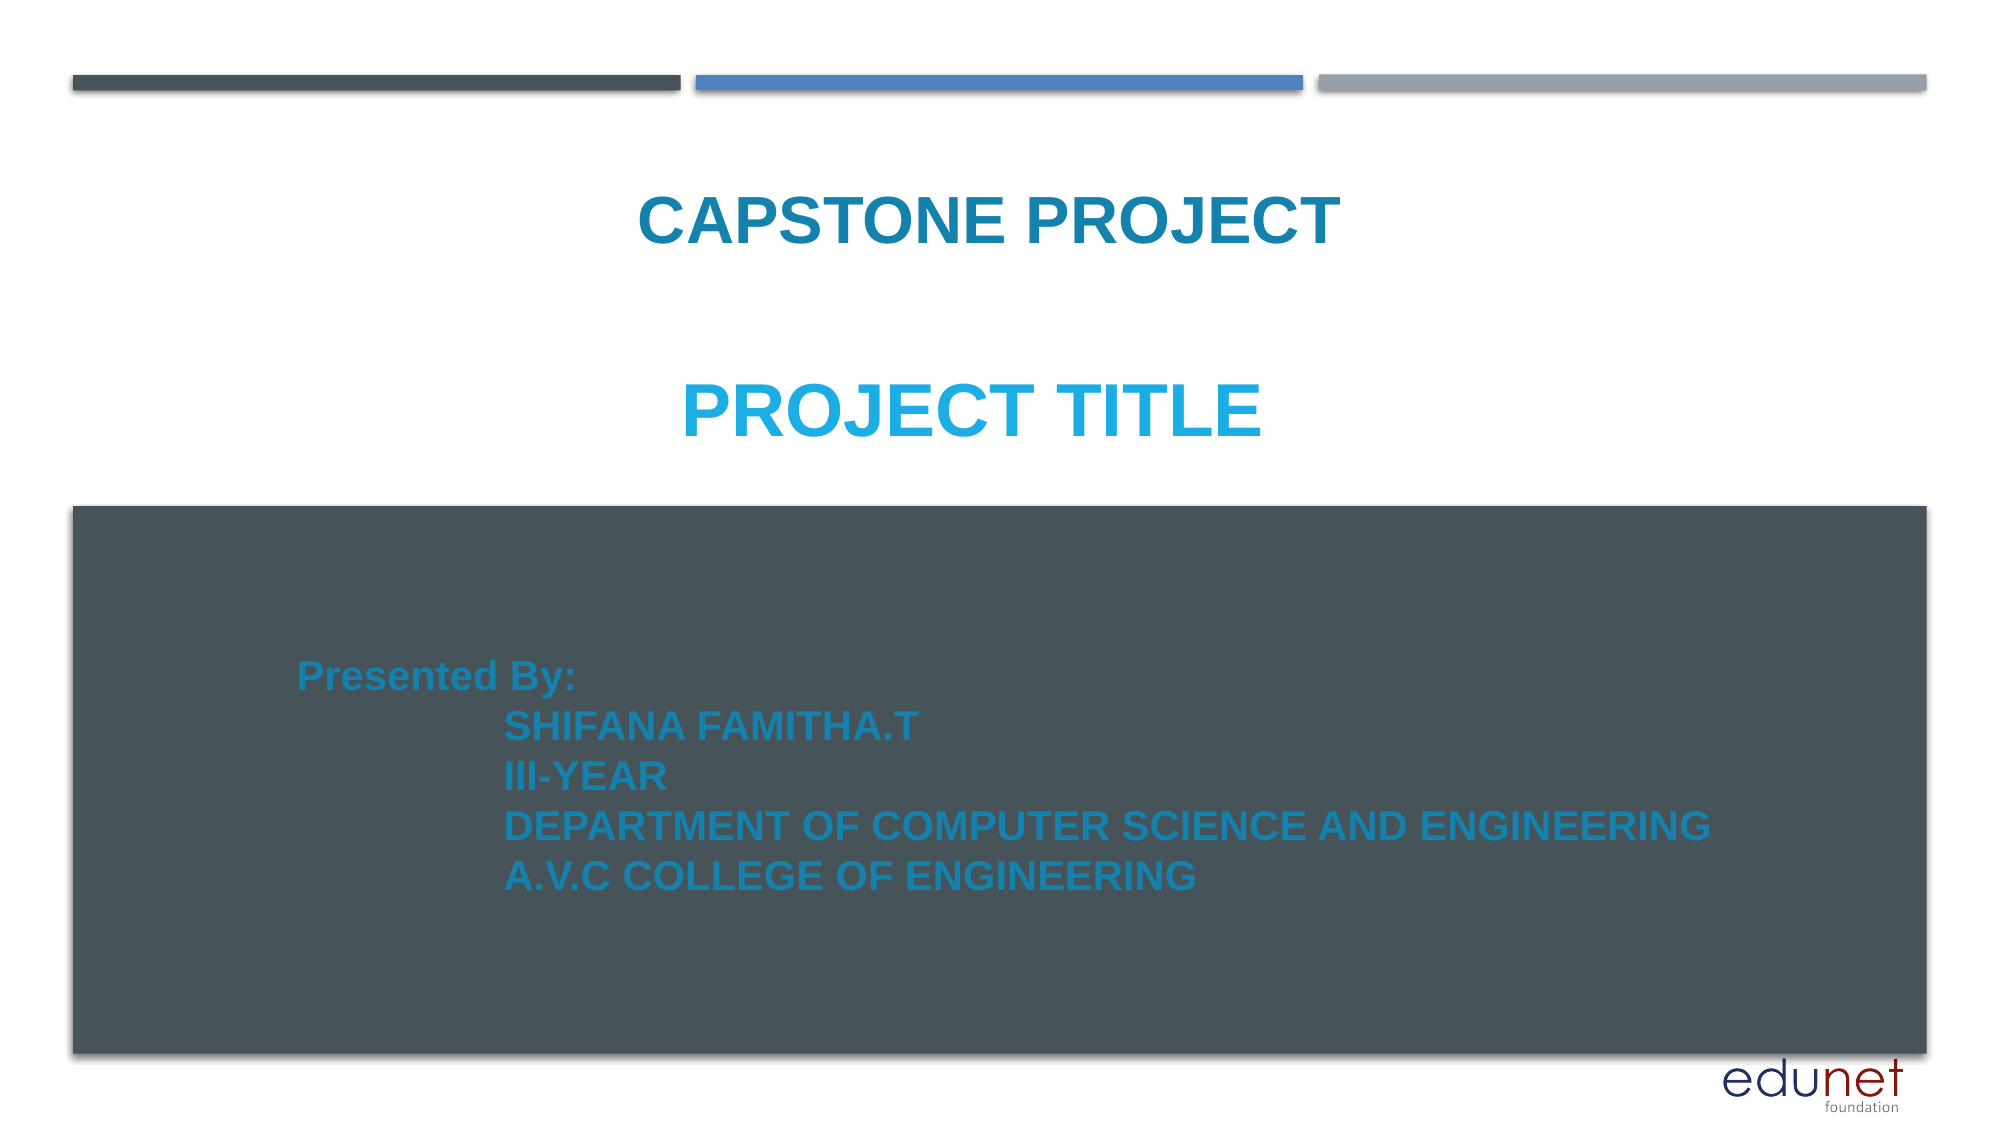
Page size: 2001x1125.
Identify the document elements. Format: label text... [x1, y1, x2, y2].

text_box Presented By: SHIFANA FAMITHA.T III-YEAR DEPARTMENT OF COMPUTER SCIENCE AND ENGINEERING A.V.C COLLEGE OF ENGINEERING [281, 641, 1843, 957]
text_box PROJECT TITLE [222, 298, 1723, 460]
picture [1719, 1056, 1905, 1116]
text_box CAPSTONE PROJECT [0, 169, 2000, 265]
